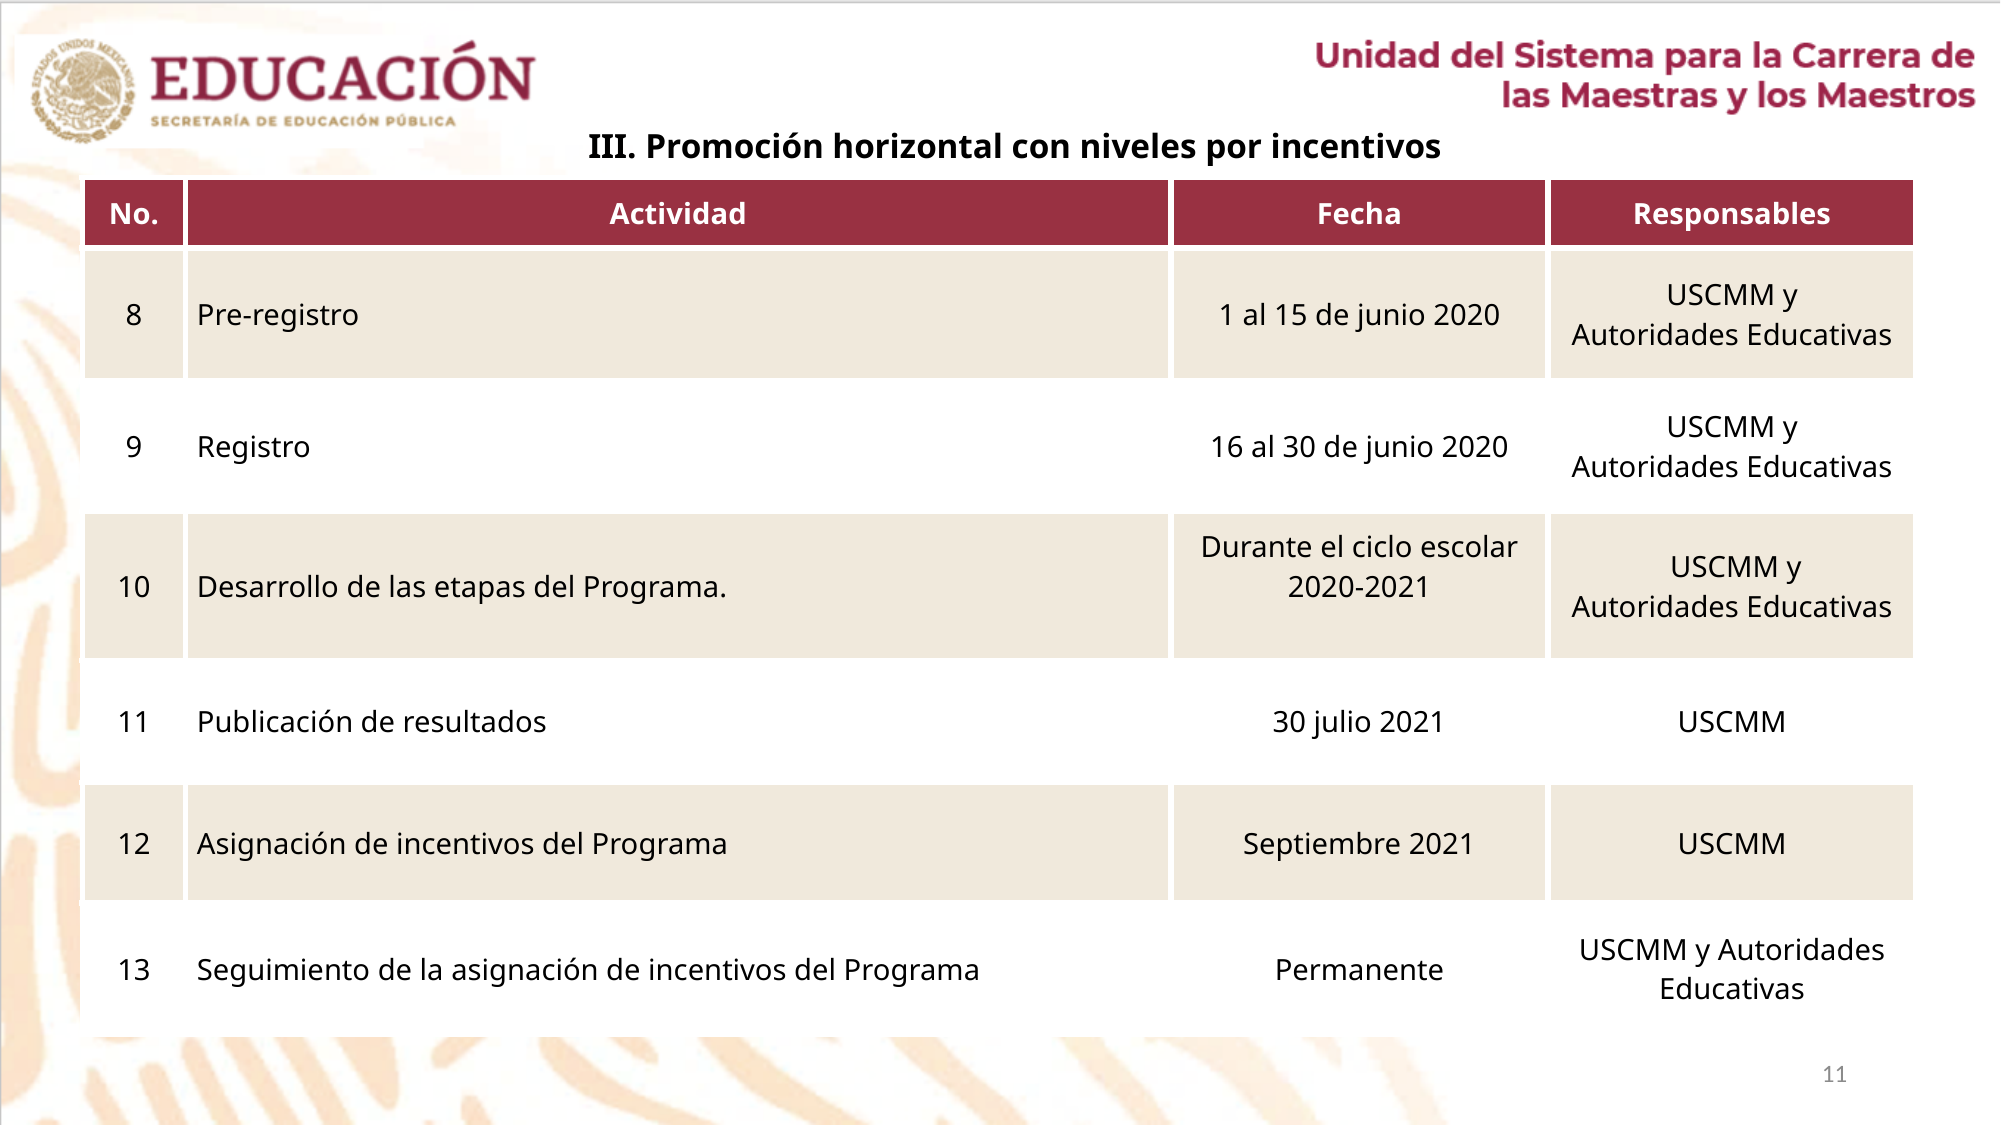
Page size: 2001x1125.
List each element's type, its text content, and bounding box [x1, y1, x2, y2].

table_cell 12 [85, 785, 183, 900]
table_cell 13 [85, 906, 183, 1031]
table_cell Registro [188, 384, 1168, 509]
table_cell Durante el ciclo escolar 2020-2021 [1174, 514, 1545, 658]
table_cell 9 [85, 384, 183, 509]
table_header No. [85, 180, 183, 245]
table_cell Publicación de resultados [188, 663, 1168, 780]
table_cell Permanente [1174, 906, 1545, 1031]
table_cell USCMM [1551, 785, 1913, 900]
table_cell 16 al 30 de junio 2020 [1174, 384, 1545, 509]
picture [0, 0, 2001, 1125]
table_cell USCMM [1551, 663, 1913, 780]
table_cell 1 al 15 de junio 2020 [1174, 251, 1545, 378]
table_cell 10 [85, 514, 183, 658]
table_header Actividad [188, 180, 1168, 245]
table_header Fecha [1174, 180, 1545, 245]
table_cell USCMM y Autoridades Educativas [1551, 251, 1913, 378]
table_cell USCMM y Autoridades Educativas [1551, 906, 1913, 1031]
table_cell USCMM y Autoridades Educativas [1551, 384, 1913, 509]
table_cell Seguimiento de la asignación de incentivos del Programa [188, 906, 1168, 1031]
table_cell USCMM y Autoridades Educativas [1551, 514, 1913, 658]
table_cell 8 [85, 251, 183, 378]
slide_number 11 [1412, 1042, 1863, 1103]
table_cell Septiembre 2021 [1174, 785, 1545, 900]
table_cell Desarrollo de las etapas del Programa. [188, 514, 1168, 658]
text_box III. Promoción horizontal con niveles por incentivos [573, 117, 1459, 173]
table_cell 30 julio 2021 [1174, 663, 1545, 780]
table_cell 11 [85, 663, 183, 780]
table_cell Pre-registro [188, 251, 1168, 378]
table_header Responsables [1551, 180, 1913, 245]
table_cell Asignación de incentivos del Programa [188, 785, 1168, 900]
